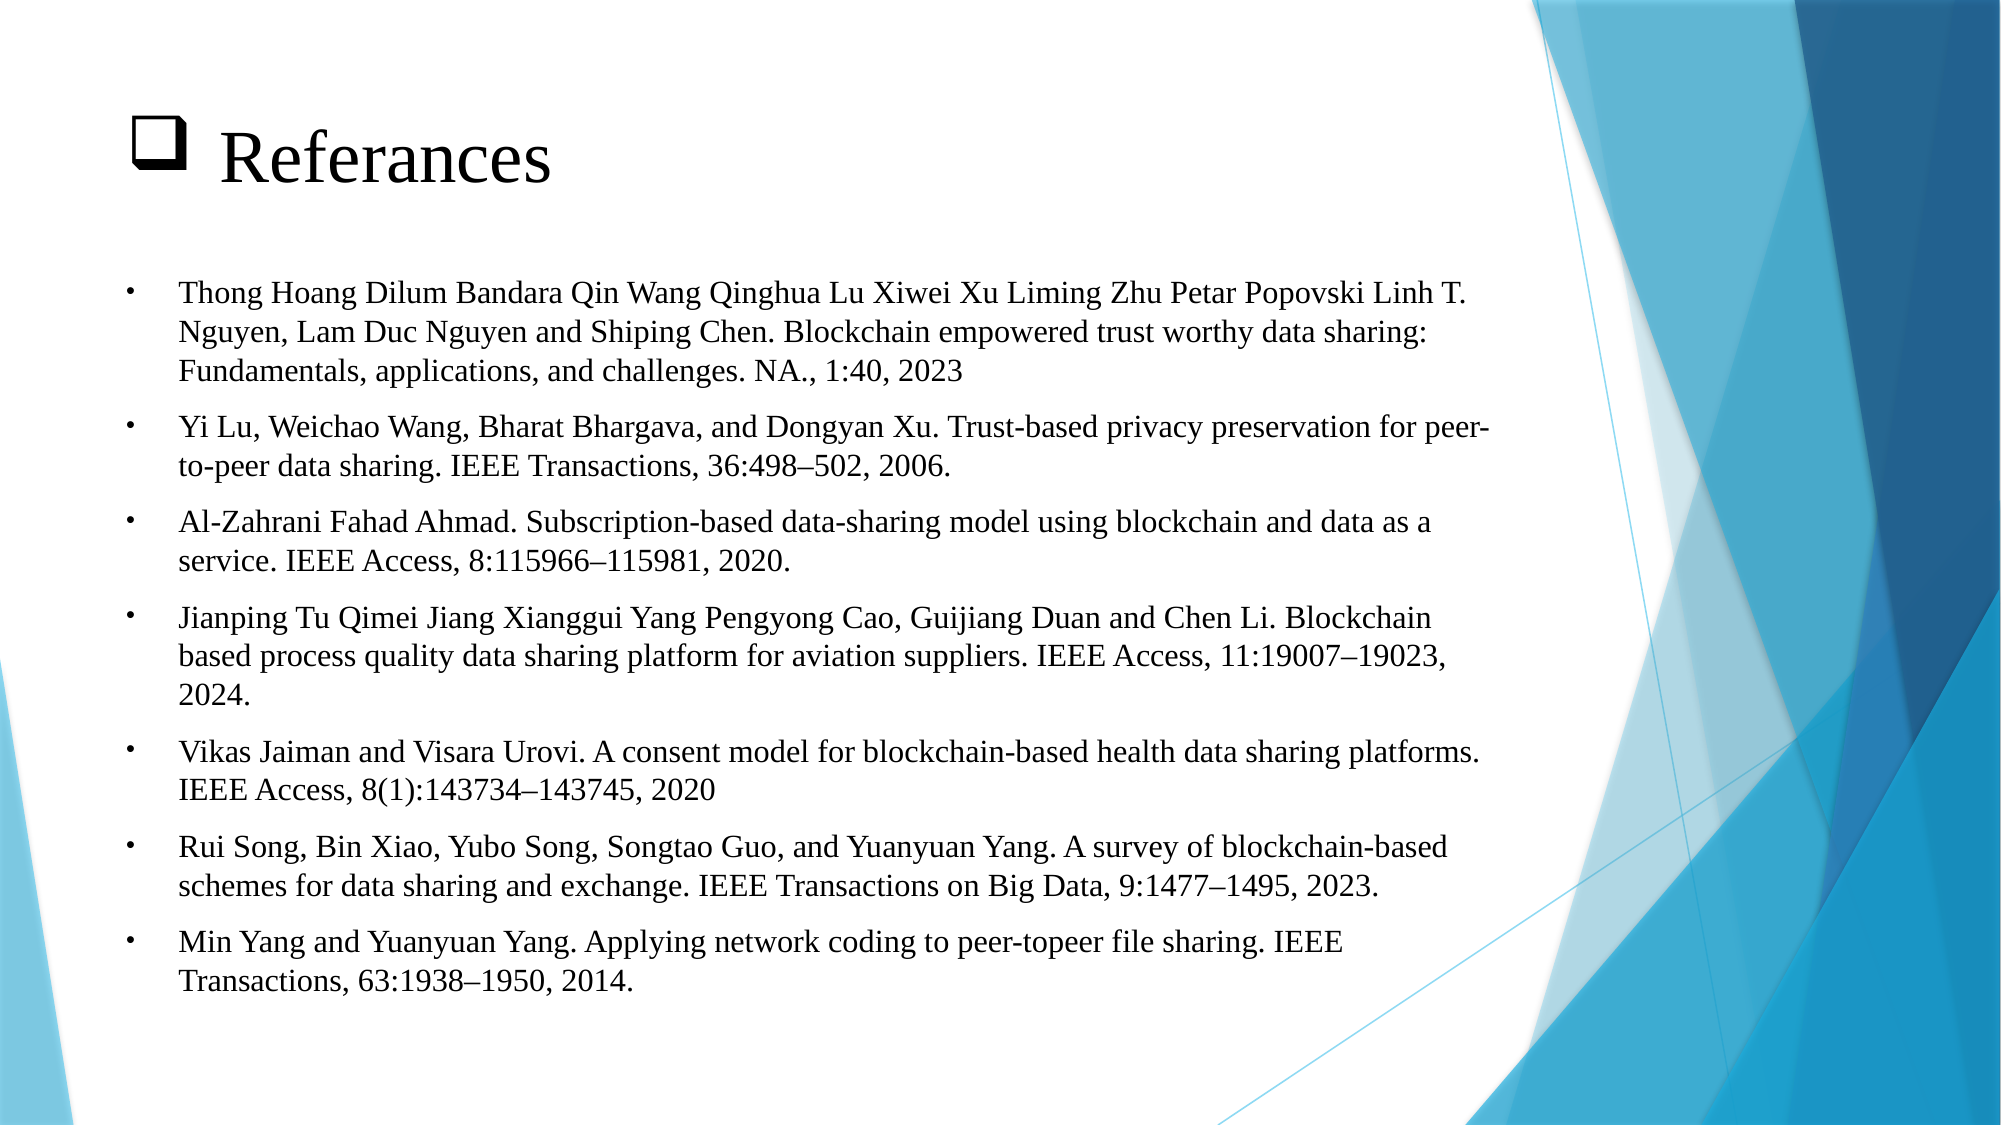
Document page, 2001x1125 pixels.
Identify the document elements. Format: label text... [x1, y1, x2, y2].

title Referances [111, 99, 1522, 263]
list Thong Hoang Dilum Bandara Qin Wang Qinghua Lu Xiwei Xu Liming Zhu Petar Popovski Linh T. Nguyen, Lam Duc Nguyen and Shiping Chen. Blockchain empowered trust worthy data sharing: Fundamentals, applications, and challenges. NA., 1:40, 2023 Yi Lu, Weichao Wang, Bharat Bhargava, and Dongyan Xu. Trust-based privacy preservation for peer-to-peer data sharing. IEEE Transactions, 36:498–502, 2006. Al-Zahrani Fahad Ahmad. Subscription-based data-sharing model using blockchain and data as a service. IEEE Access, 8:115966–115981, 2020. Jianping Tu Qimei Jiang Xianggui Yang Pengyong Cao, Guijiang Duan and Chen Li. Blockchain based process quality data sharing platform for aviation suppliers. IEEE Access, 11:19007–19023, 2024. Vikas Jaiman and Visara Urovi. A consent model for blockchain-based health data sharing platforms. IEEE Access, 8(1):143734–143745, 2020 Rui Song, Bin Xiao, Yubo Song, Songtao Guo, and Yuanyuan Yang. A survey of blockchain-based schemes for data sharing and exchange. IEEE Transactions on Big Data, 9:1477–1495, 2023. Min Yang and Yuanyuan Yang. Applying network coding to peer-topeer file sharing. IEEE Transactions, 63:1938–1950, 2014. [111, 263, 1522, 1007]
